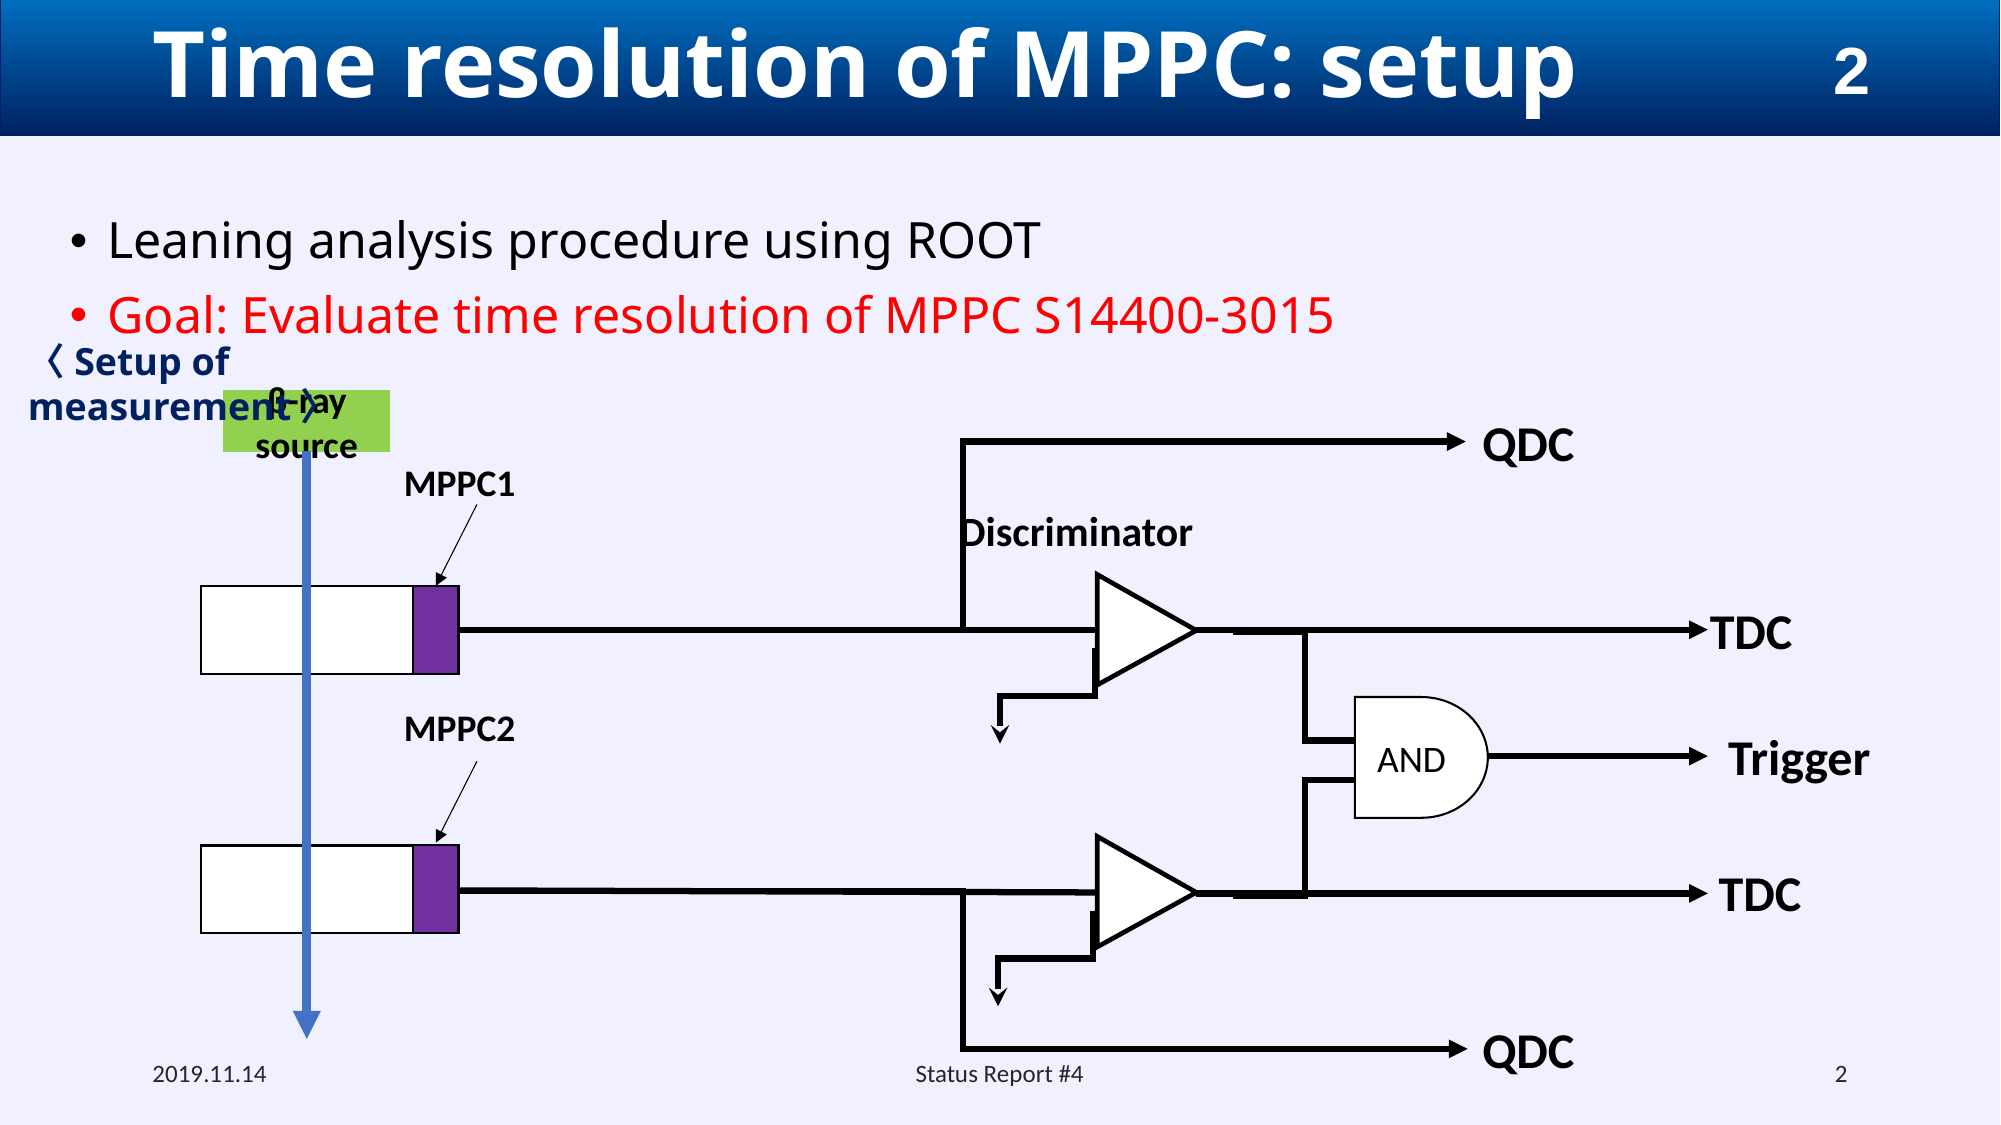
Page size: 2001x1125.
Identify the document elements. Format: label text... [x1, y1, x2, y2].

text_box β-ray source [223, 435, 390, 452]
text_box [458, 890, 1468, 1050]
footer Status Report #4 [662, 1050, 1338, 1103]
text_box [997, 910, 1094, 1007]
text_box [999, 648, 1096, 744]
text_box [1232, 632, 1377, 741]
text_box [200, 585, 302, 675]
text_box [412, 844, 460, 934]
text_box [200, 844, 302, 934]
text_box MPPC1 [389, 451, 460, 512]
slide_number 2 [1412, 1042, 1863, 1103]
text_box [1096, 834, 1195, 890]
text_box [311, 844, 412, 934]
text_box 〈Setup of measurement〉 [13, 330, 480, 435]
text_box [1232, 779, 1377, 896]
title Time resolution of MPPC: setup [137, 0, 1863, 136]
text_box [311, 585, 412, 675]
text_box QDC [1467, 1011, 1618, 1087]
text_box AND [1353, 695, 1489, 819]
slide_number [137, 1042, 588, 1103]
text_box TDC [1695, 591, 1846, 667]
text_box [460, 441, 1466, 630]
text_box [435, 761, 477, 843]
text_box MPPC2 [389, 696, 795, 757]
text_box [412, 585, 460, 675]
text_box Trigger [1713, 718, 1934, 793]
text_box TDC [1703, 853, 1854, 929]
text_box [435, 504, 460, 586]
text_box [1096, 630, 1196, 686]
text_box QDC [1467, 403, 1618, 479]
list Leaning analysis procedure using ROOT Goal: Evaluate time resolution of MPPC S14400-3015 [55, 208, 1945, 1024]
